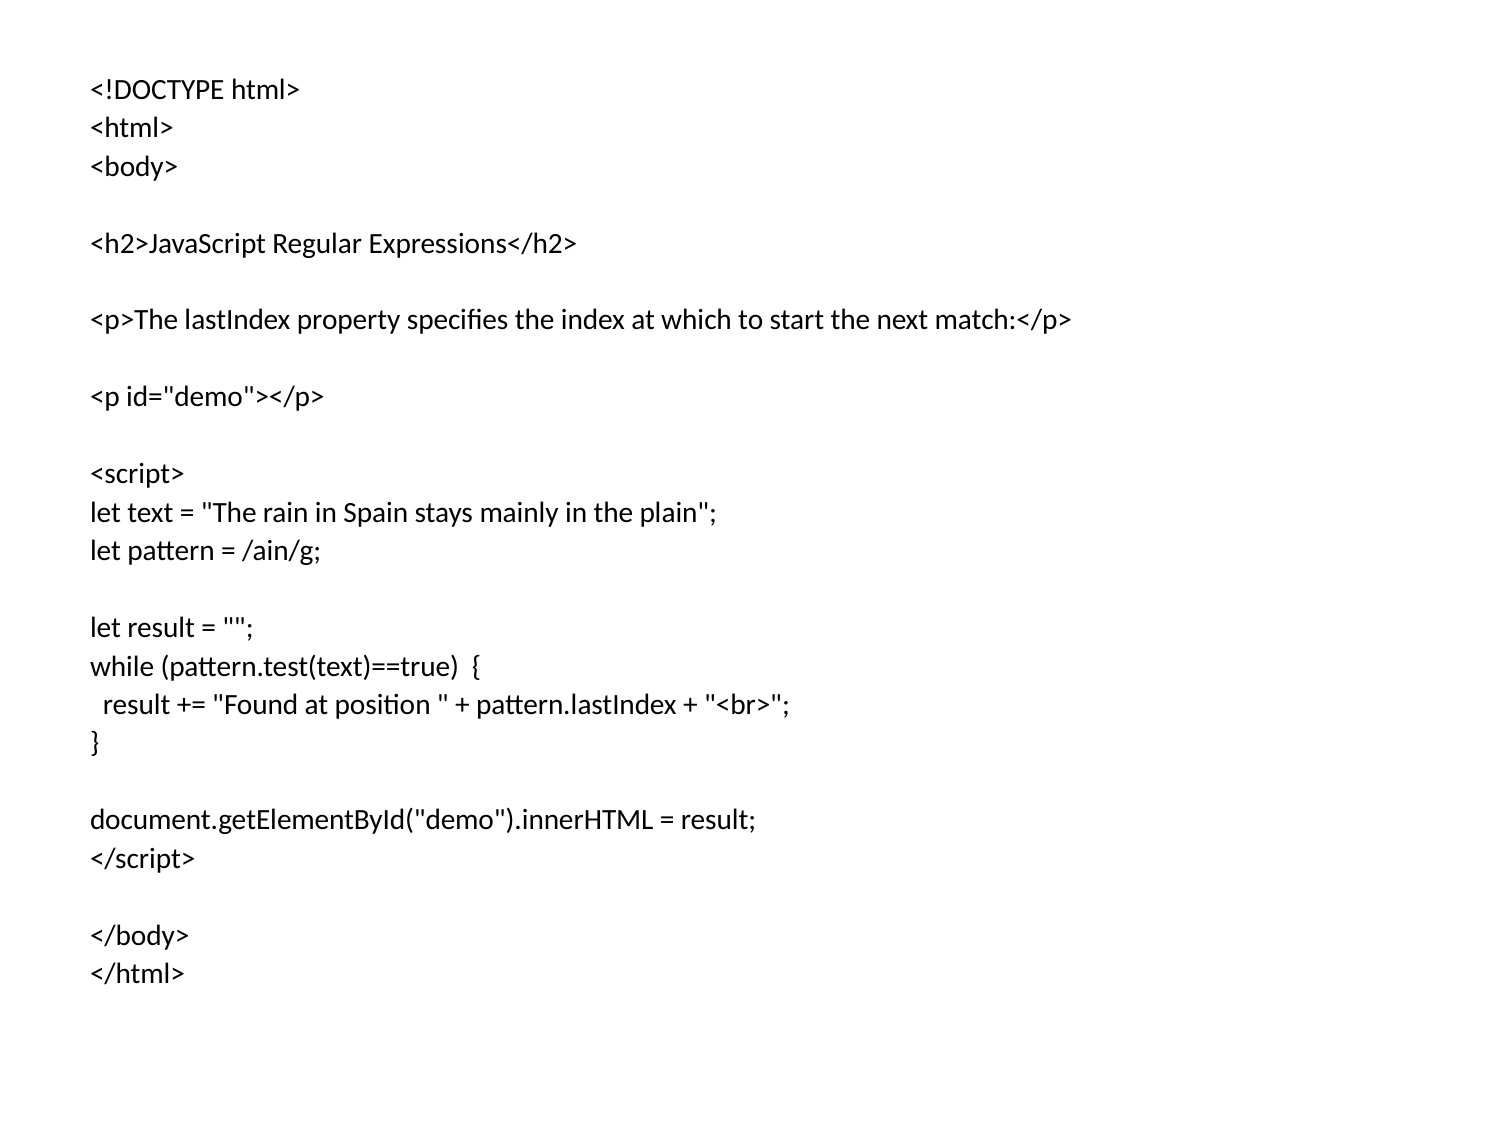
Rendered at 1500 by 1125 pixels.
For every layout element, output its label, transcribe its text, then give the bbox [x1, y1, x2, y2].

list <!DOCTYPE html> <html> <body> <h2>JavaScript Regular Expressions</h2> <p>The lastIndex property specifies the index at which to start the next match:</p> <p id="demo"></p> <script> let text = "The rain in Spain stays mainly in the plain"; let pattern = /ain/g; let result = ""; while (pattern.test(text)==true) { result += "Found at position " + pattern.lastIndex + "<br>"; } document.getElementById("demo").innerHTML = result; </script> </body> </html> [75, 62, 1425, 1005]
